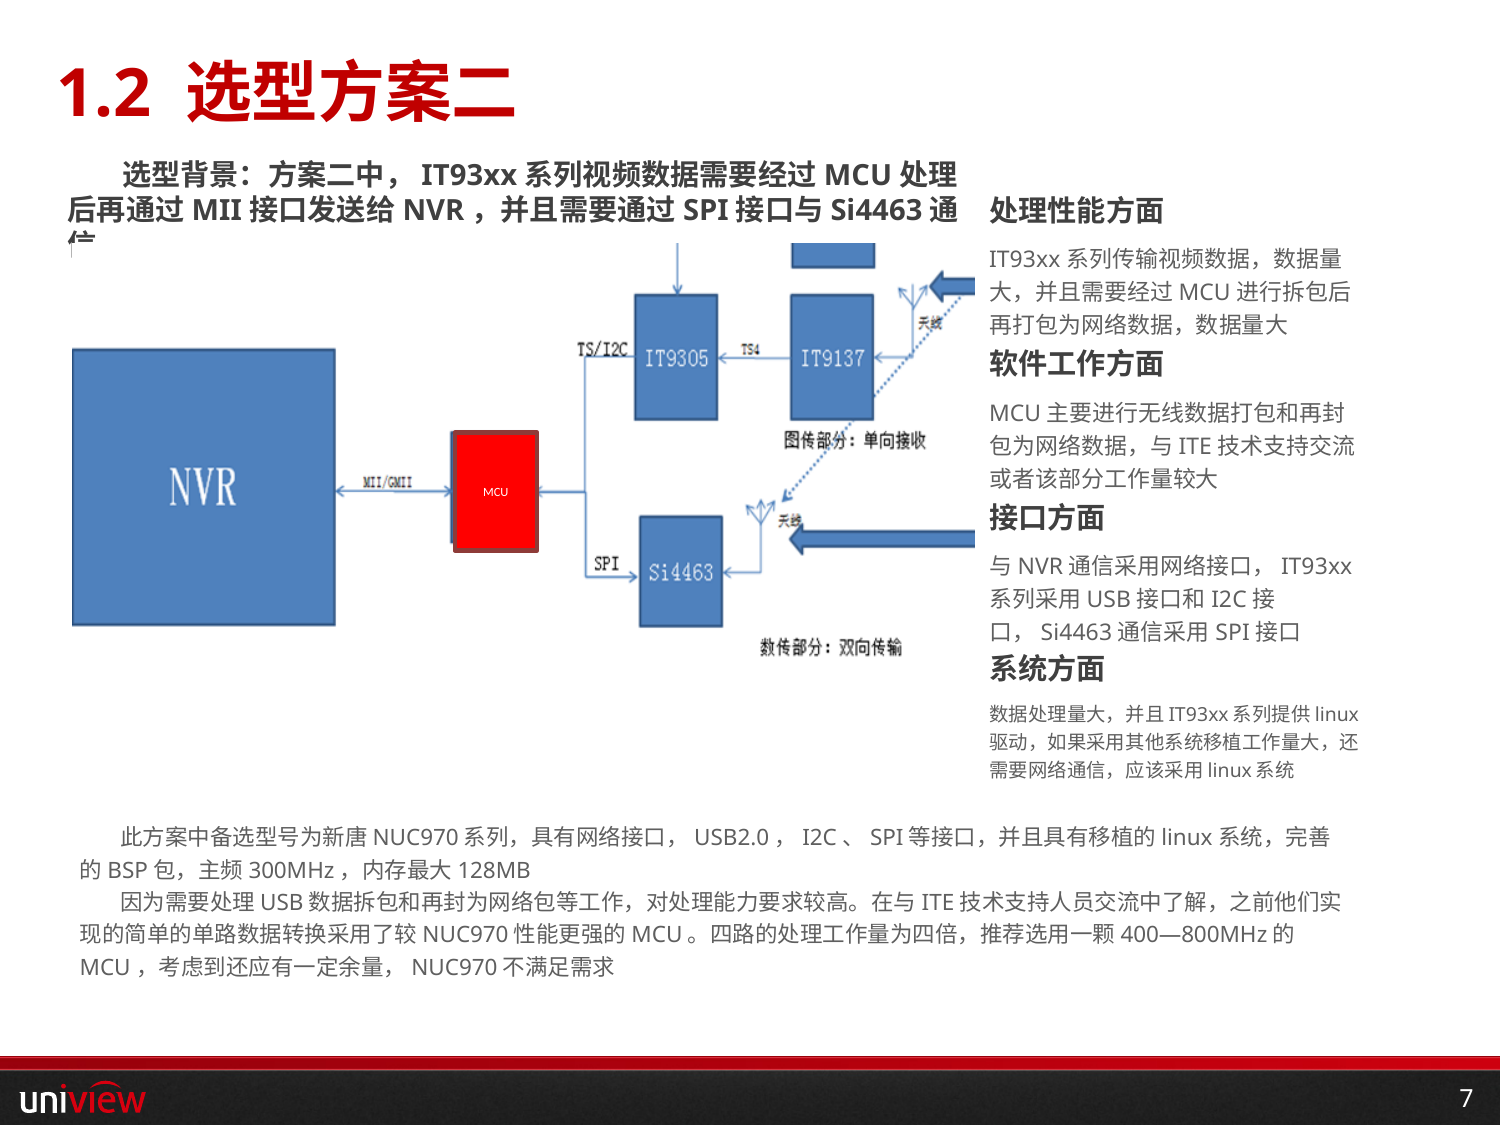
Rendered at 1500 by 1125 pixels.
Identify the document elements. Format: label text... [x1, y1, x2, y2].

list MCU主要进行无线数据打包和再封包为网络数据，与ITE技术支持交流或者该部分工作量较大 [979, 385, 1376, 504]
list 系统方面 [974, 642, 1306, 702]
text_box 1.2 选型方案二 [41, 42, 1441, 151]
picture [72, 243, 975, 670]
list 与NVR通信采用网络接口，IT93xx系列采用USB接口和I2C接口，Si4463通信采用SPI接口 [979, 538, 1376, 657]
list 数据处理量大，并且IT93xx系列提供linux驱动，如果采用其他系统移植工作量大，还需要网络通信，应该采用linux系统 [974, 689, 1376, 808]
list 处理性能方面 [998, 184, 1306, 244]
picture [0, 1056, 1500, 1125]
list 软件工作方面 [979, 338, 1306, 398]
list 此方案中备选型号为新唐NUC970系列，具有网络接口，USB2.0，I2C、SPI等接口，并且具有移植的linux系统，完善的BSP包，主频300MHz，内存最大128MB 因为需要处理USB数据拆包和再封为网络包等工作，对处理能力要求较高。在与ITE技术支持人员交流中了解，之前他们实现的简单的单路数据转换采用了较NUC970性能更强的MCU。四路的处理工作量为四倍，推荐选用一颗400—800MHz的MCU，考虑到还应有一定余量，NUC970不满足需求 [64, 810, 1365, 988]
text_box 选型背景：方案二中，IT93xx系列视频数据需要经过MCU处理后再通过MII接口发送给NVR，并且需要通过SPI接口与Si4463通信。 [53, 148, 998, 244]
list IT93xx系列传输视频数据，数据量大，并且需要经过MCU进行拆包后再打包为网络数据，数据量大 [977, 231, 1376, 350]
list 接口方面 [979, 504, 1306, 551]
